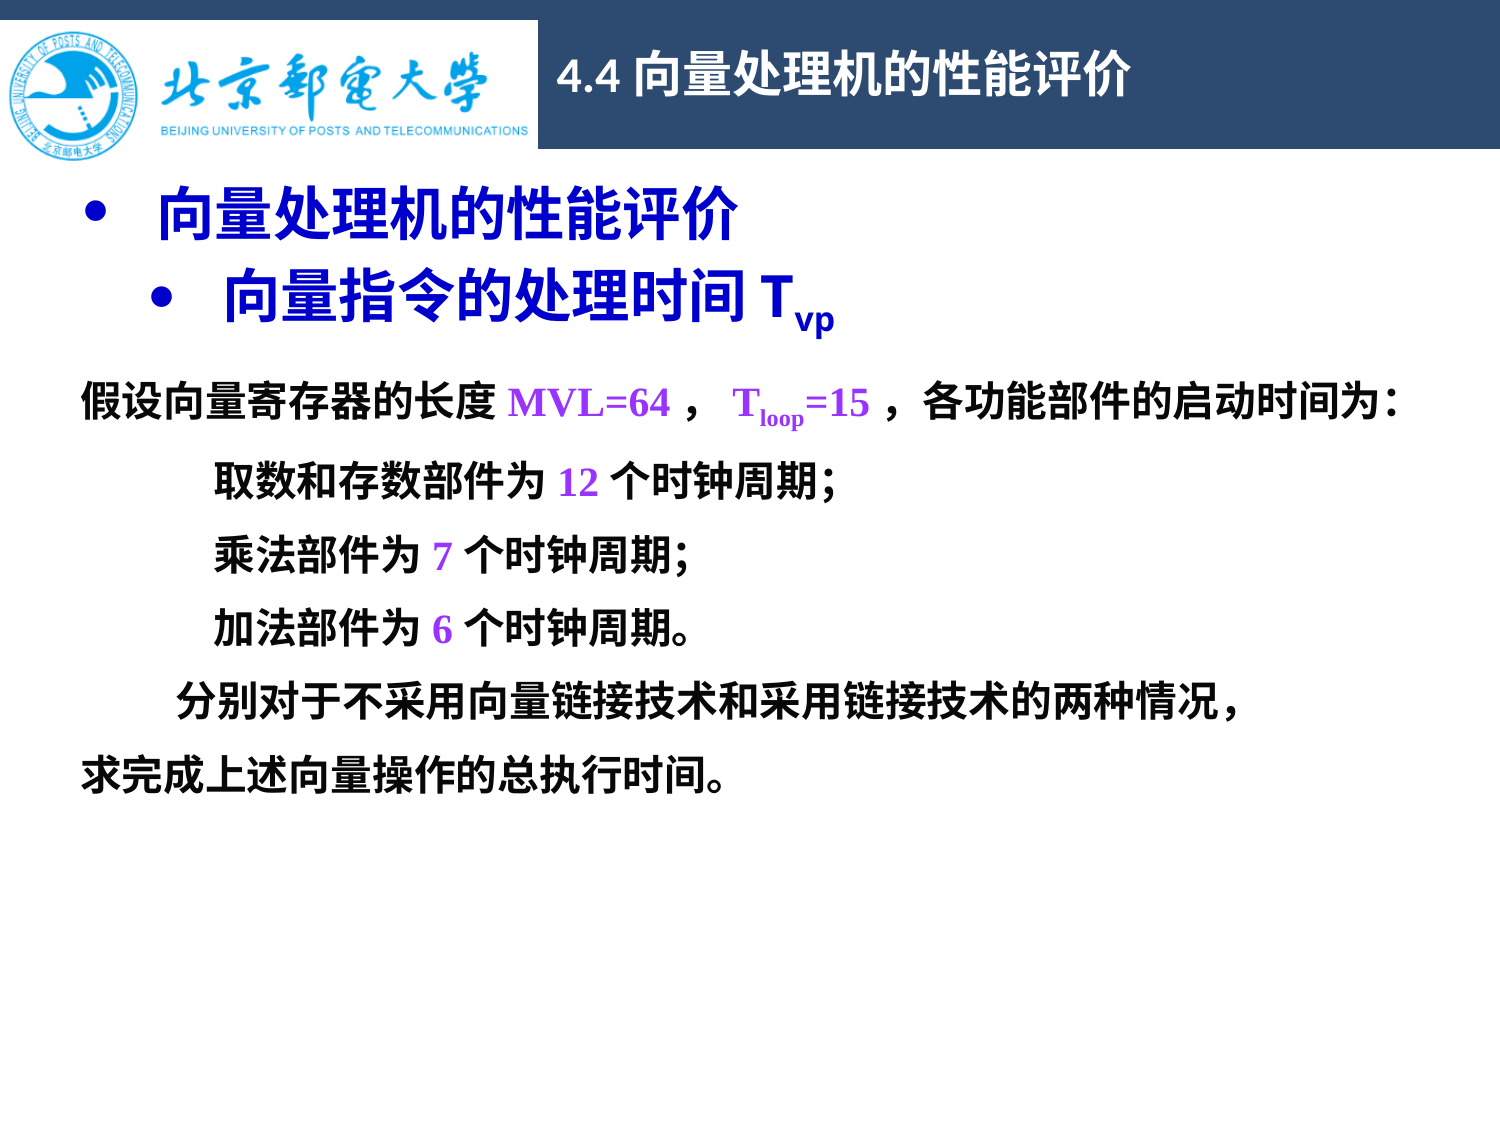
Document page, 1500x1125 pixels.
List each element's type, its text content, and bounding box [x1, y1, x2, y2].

text_box 向量处理机的性能评价 向量指令的处理时间Tvp [29, 170, 1483, 1083]
title 4.4向量处理机的性能评价 [541, 9, 1500, 136]
text_box 假设向量寄存器的长度MVL=64，Tloop=15，各功能部件的启动时间为： 取数和存数部件为12个时钟周期； 乘法部件为7个时钟周期； 加法部件为6个时钟周期。 分别对于不采用向量链接技术和采用链接技术的两种情况， 求完成上述向量操作的总执行时间。 [64, 349, 1447, 1083]
picture [0, 20, 538, 167]
